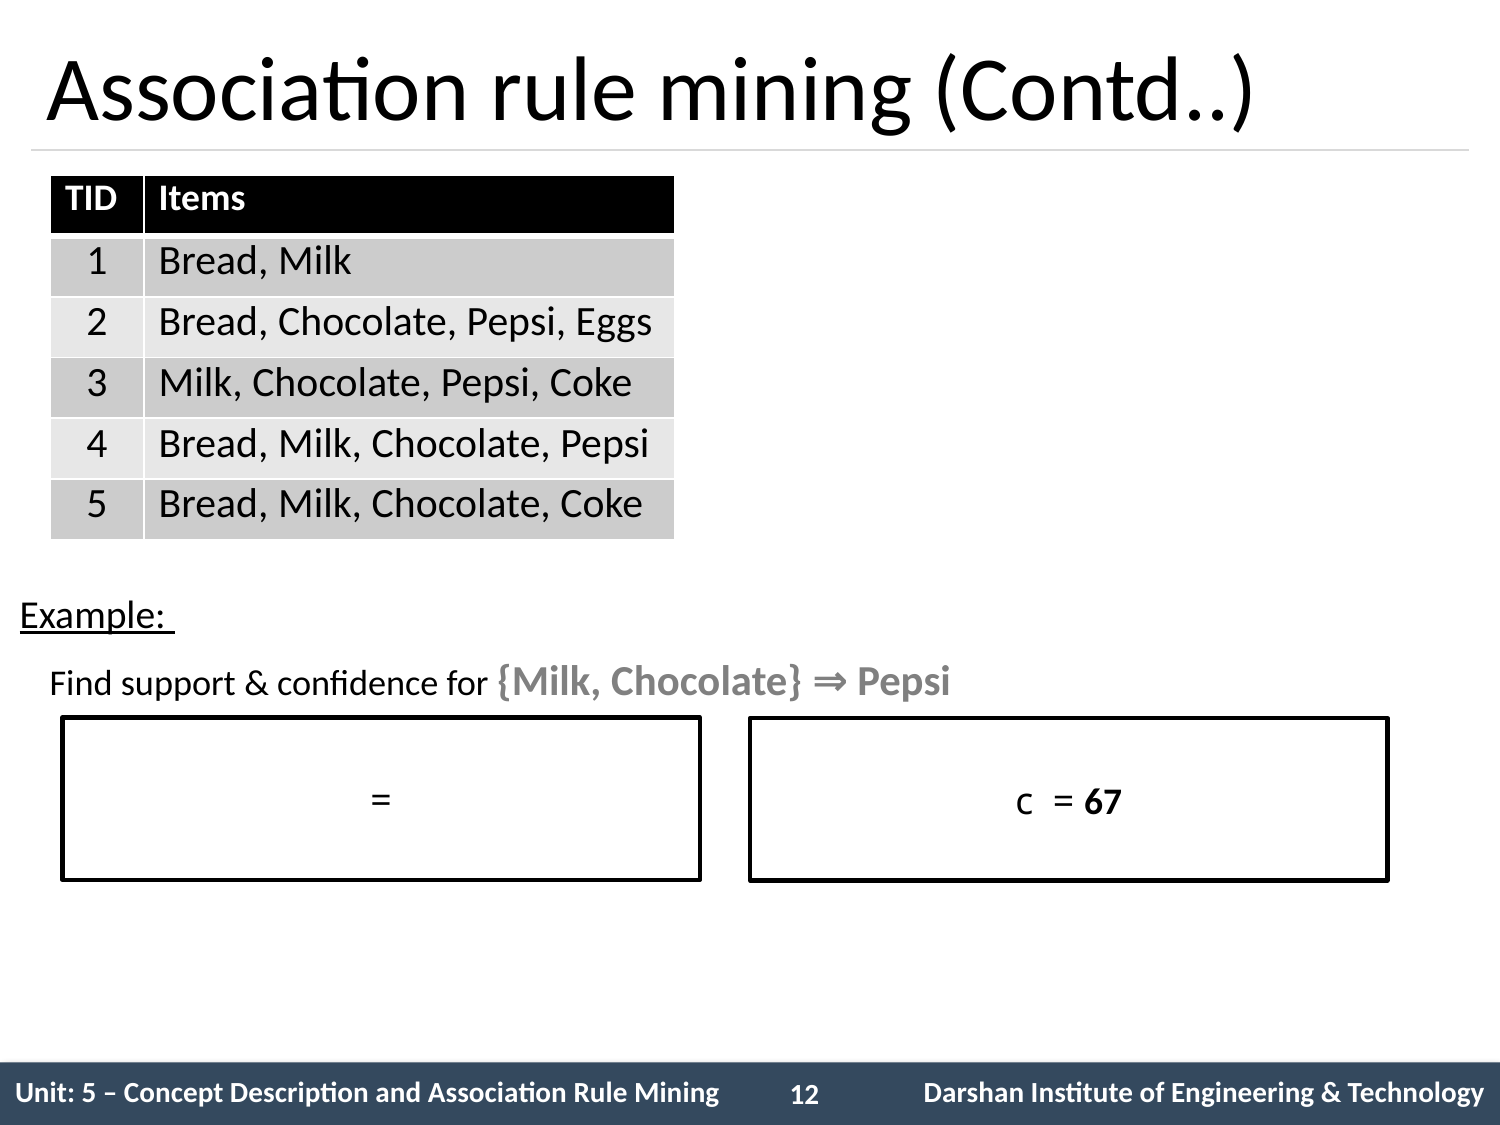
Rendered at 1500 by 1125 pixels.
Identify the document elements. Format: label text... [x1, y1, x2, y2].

table_cell Bread, Milk, Chocolate, Pepsi [145, 419, 674, 478]
table_cell 1 [51, 239, 143, 296]
table_cell Milk, Chocolate, Pepsi, Coke [145, 358, 674, 417]
table_cell 4 [51, 419, 143, 478]
table_header TID [51, 176, 143, 233]
list Example: Find support & confidence for {Milk, Chocolate} ⇒ Pepsi [4, 575, 1442, 713]
table_header Items [145, 176, 674, 233]
table_cell 2 [51, 298, 143, 357]
title Association rule mining (Contd..) [31, 17, 1469, 150]
table_cell 3 [51, 358, 143, 417]
table_cell 5 [51, 480, 143, 539]
table_cell Bread, Chocolate, Pepsi, Eggs [145, 298, 674, 357]
table_cell Bread, Milk [145, 239, 674, 296]
table_cell Bread, Milk, Chocolate, Coke [145, 480, 674, 539]
